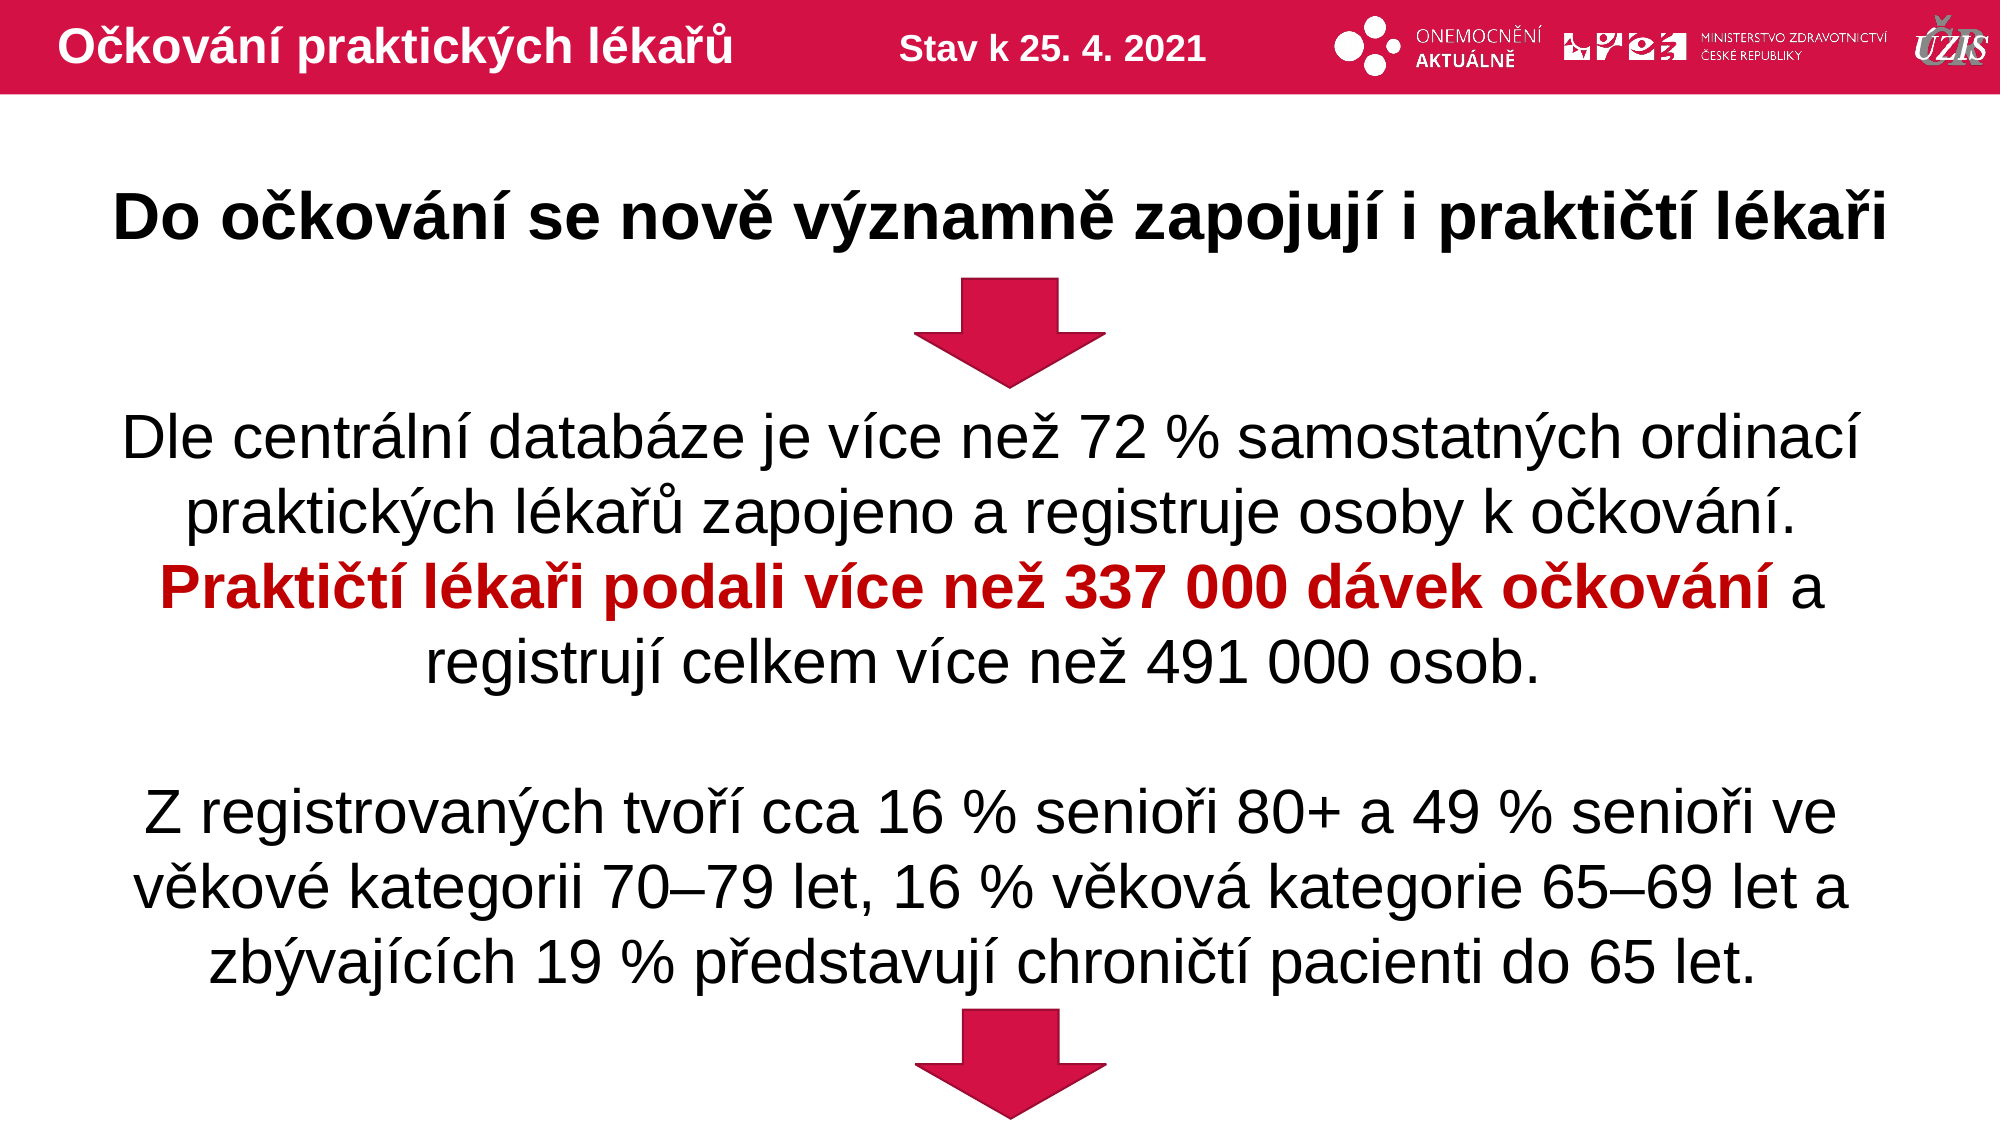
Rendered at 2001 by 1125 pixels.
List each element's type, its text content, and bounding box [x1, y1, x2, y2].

picture [1563, 31, 1888, 60]
text_box Stav k 25. 4. 2021 [884, 16, 1329, 77]
text_box [913, 277, 1106, 388]
text_box [914, 1008, 1107, 1120]
picture [1334, 16, 1542, 76]
picture [1915, 15, 1989, 66]
text_box Do očkování se nově významně zapojují i praktičtí lékaři [92, 165, 1929, 261]
title Očkování praktických lékařů [42, 0, 1262, 95]
text_box Dle centrální databáze je více než 72 % samostatných ordinací praktických lékařů zapojeno a registruje osoby k očkování. Praktičtí lékaři podali více než 337 000 dávek očkování a registrují celkem více než 491 000 osob. Z registrovaných tvoří cca 16 % senioři 80+ a 49 % senioři ve věkové kategorii 70–79 let, 16 % věková kategorie 65–69 let a zbývajících 19 % představují chroničtí pacienti do 65 let. [92, 388, 1893, 1003]
